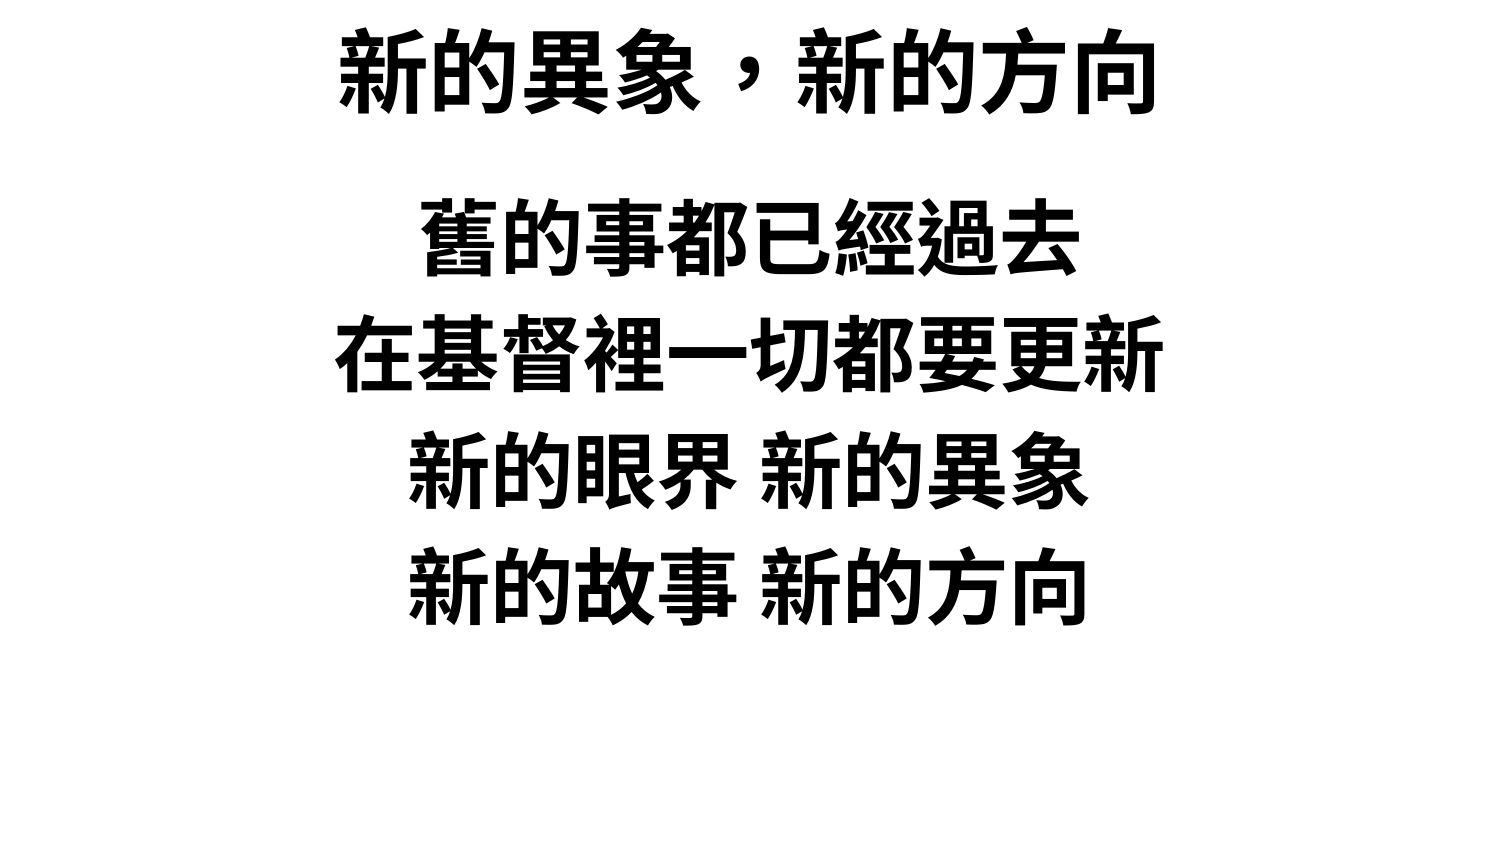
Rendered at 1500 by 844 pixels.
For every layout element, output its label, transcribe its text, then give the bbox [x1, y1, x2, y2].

title 新的異象，新的方向 [75, 0, 1425, 121]
list 舊的事都已經過去 在基督裡一切都要更新 新的眼界 新的異象 新的故事 新的方向 [0, 121, 1500, 844]
